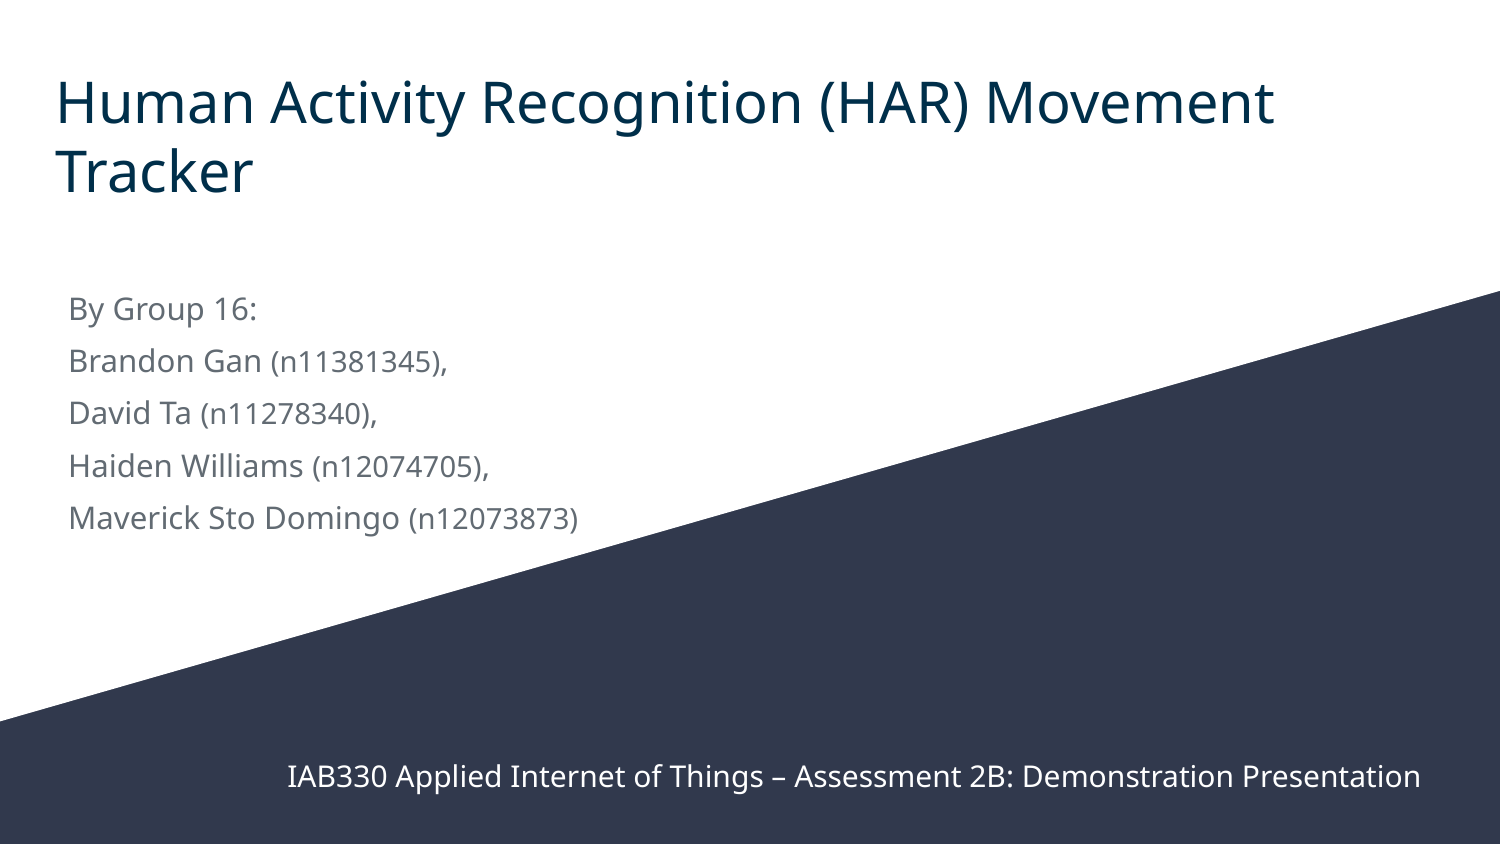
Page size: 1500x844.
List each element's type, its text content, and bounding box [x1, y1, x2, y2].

title Human Activity Recognition (HAR) Movement Tracker [40, 51, 1471, 221]
subtitle By Group 16: Brandon Gan (n11381345), David Ta (n11278340), Haiden Williams (n12074705), Maverick Sto Domingo (n12073873) [53, 258, 882, 567]
title IAB330 Applied Internet of Things – Assessment 2B: Demonstration Presentation [272, 742, 1484, 821]
